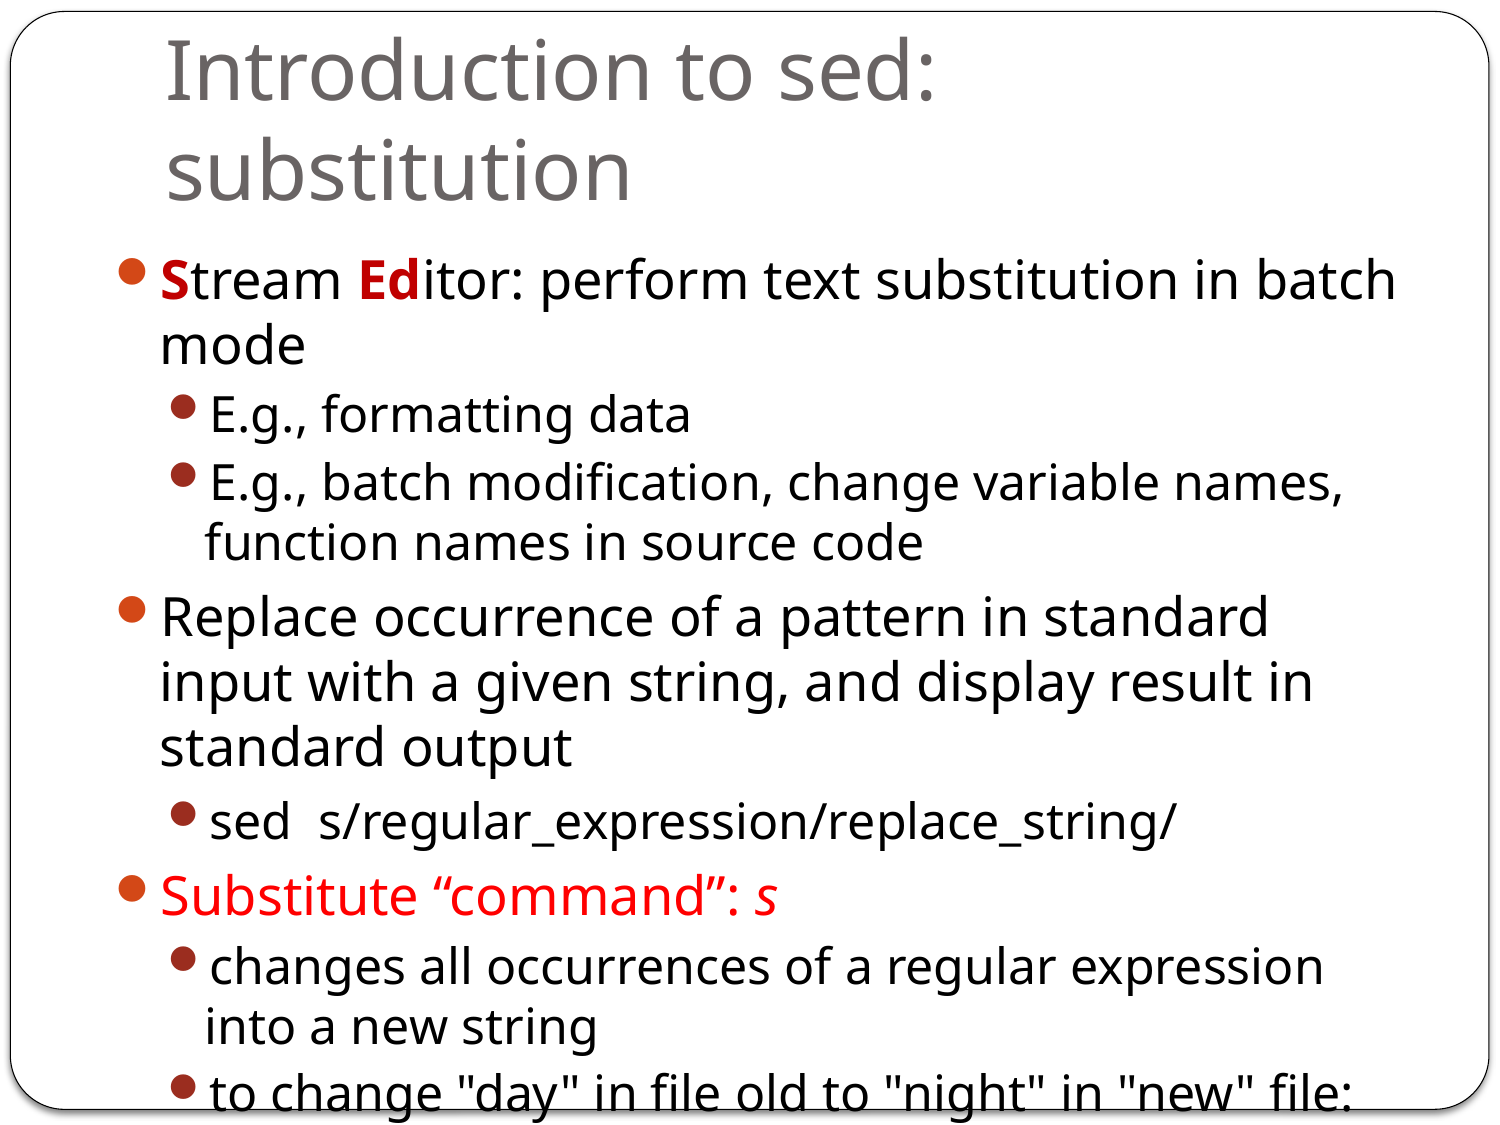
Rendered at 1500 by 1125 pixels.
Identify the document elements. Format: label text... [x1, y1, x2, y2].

title Introduction to sed: substitution [150, 45, 1425, 233]
list Stream Editor: perform text substitution in batch mode E.g., formatting data E.g., batch modification, change variable names, function names in source code Replace occurrence of a pattern in standard input with a given string, and display result in standard output sed s/regular_expression/replace_string/ Substitute “command”: s changes all occurrences of a regular expression into a new string to change "day" in file old to "night" in "new" file: sed s/day/night/ <old >new [99, 237, 1425, 1025]
